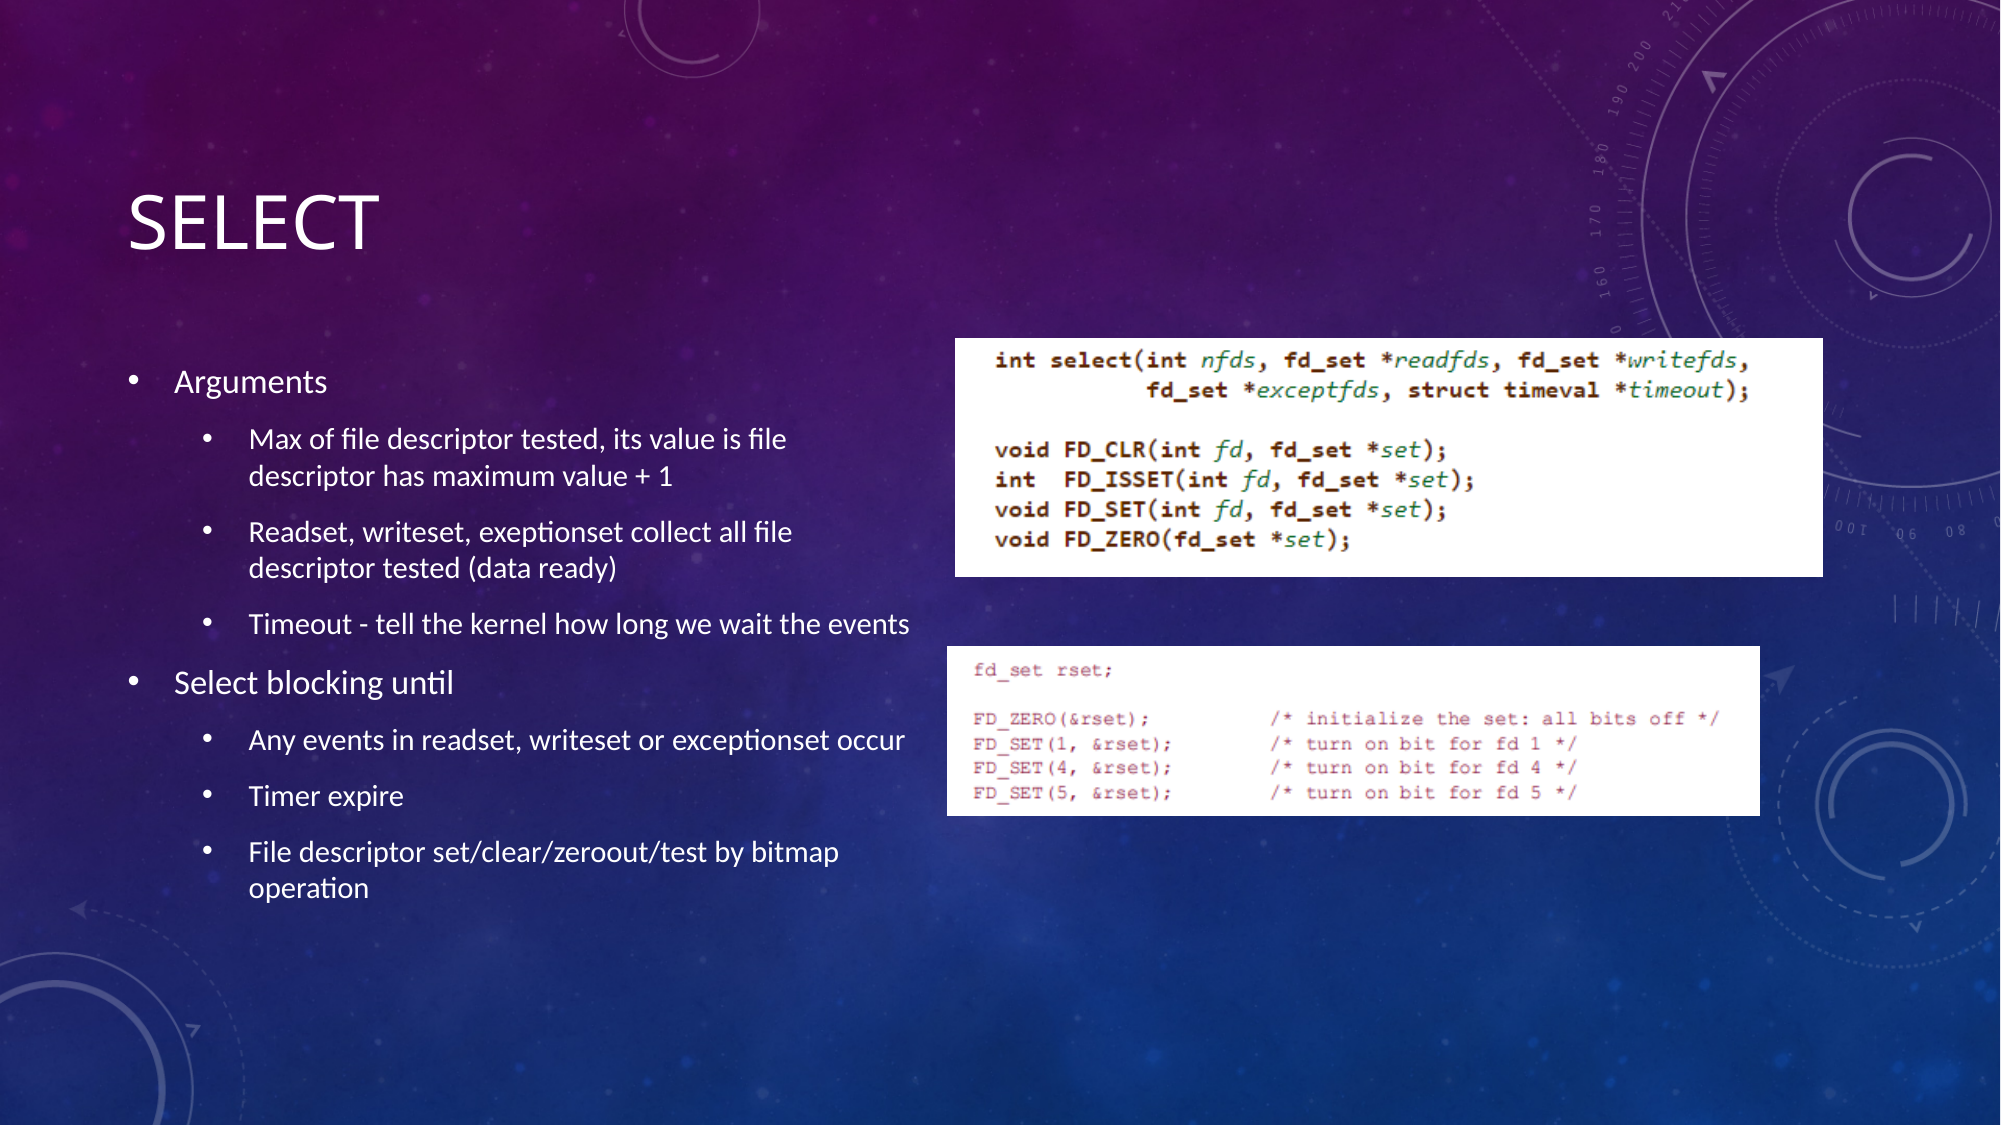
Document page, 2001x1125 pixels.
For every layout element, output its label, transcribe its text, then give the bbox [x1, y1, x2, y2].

list Arguments Max of file descriptor tested, its value is file descriptor has maximum value + 1 Readset, writeset, exeptionset collect all file descriptor tested (data ready) Timeout - tell the kernel how long we wait the events Select blocking until Any events in readset, writeset or exceptionset occur Timer expire File descriptor set/clear/zeroout/test by bitmap operation [112, 351, 932, 950]
list [955, 587, 1775, 950]
picture [0, 0, 2001, 1125]
title select [112, 99, 1775, 339]
